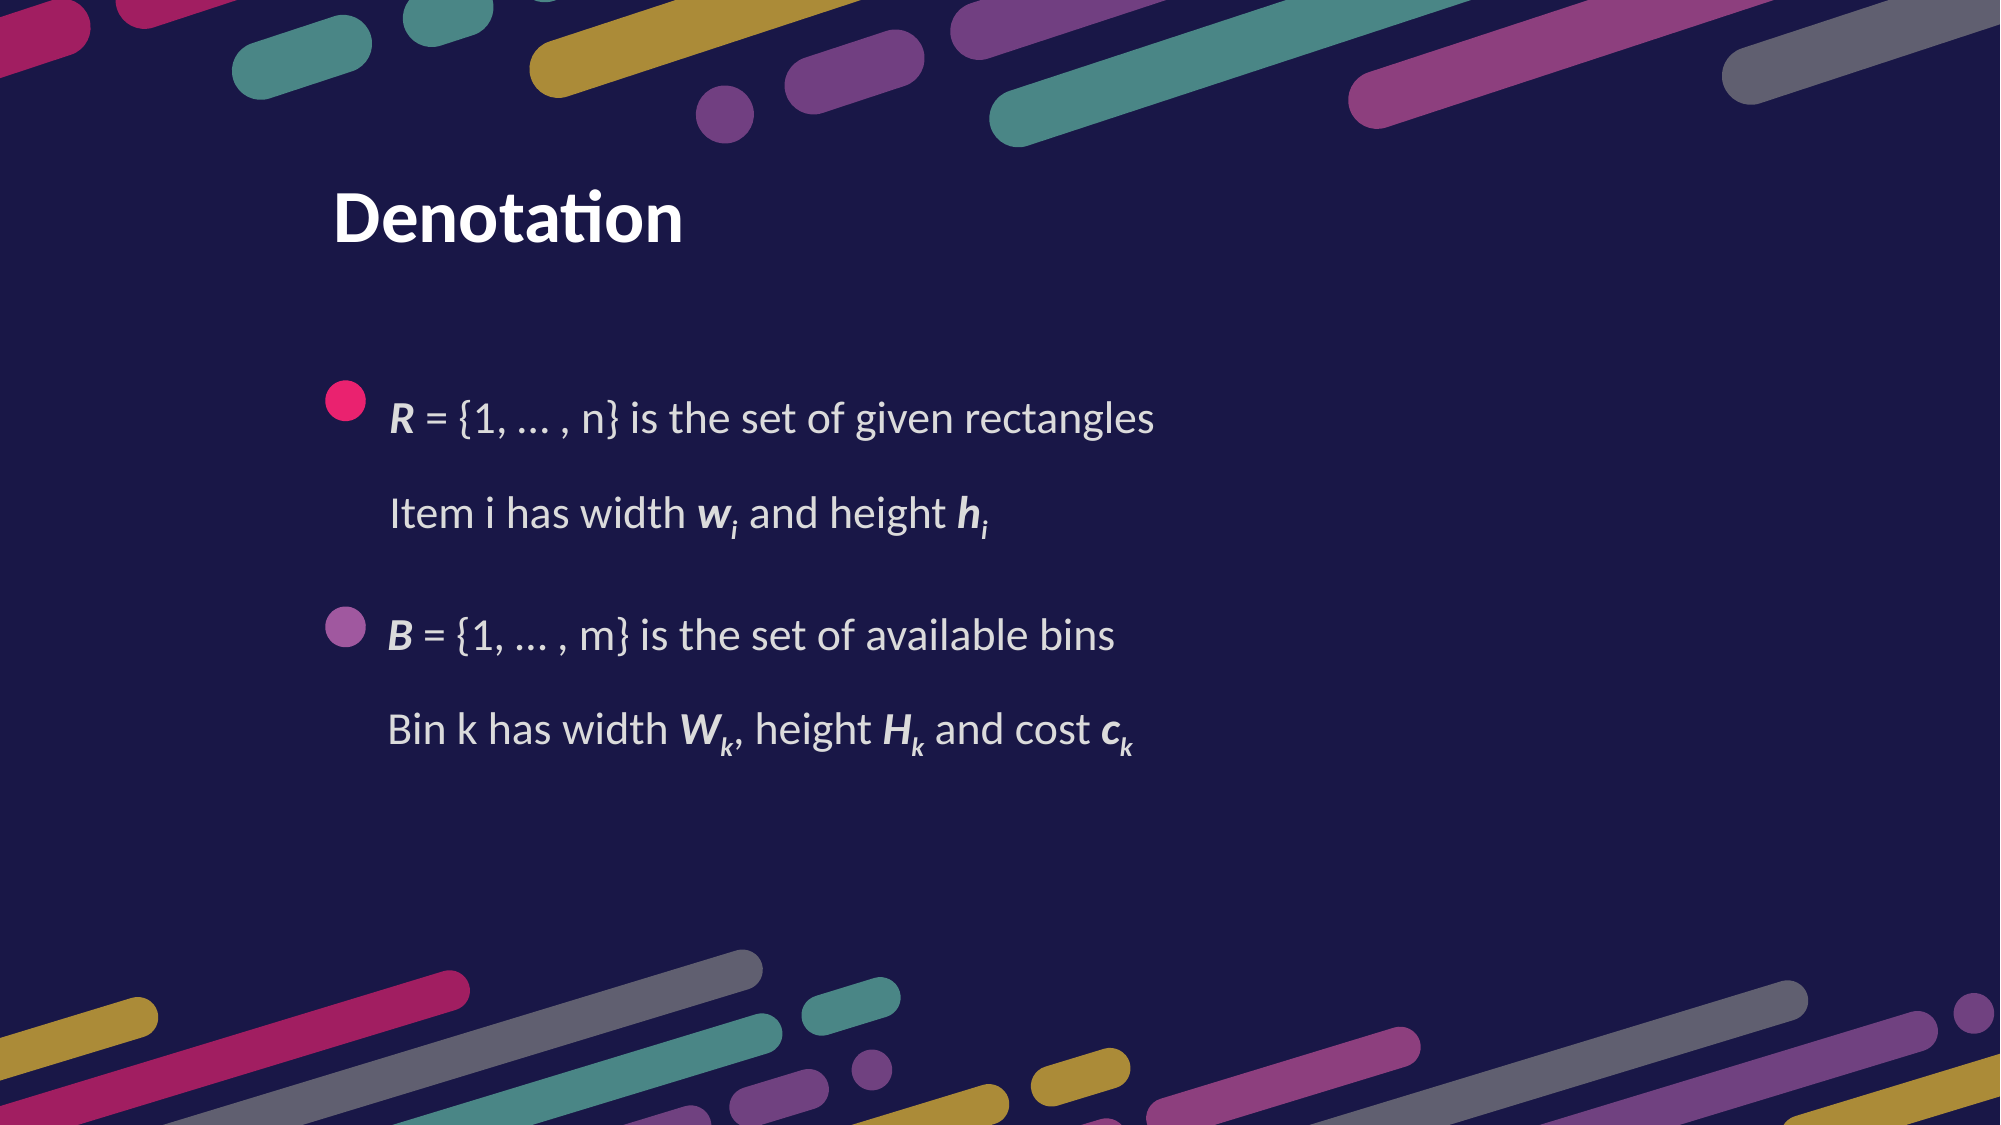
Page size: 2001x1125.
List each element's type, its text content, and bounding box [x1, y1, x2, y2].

text_box [325, 380, 366, 422]
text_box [0, 0, 2000, 333]
text_box R = {1, … , n} is the set of given rectangles Item i has width wi and height hi [374, 346, 1347, 553]
text_box [325, 606, 366, 648]
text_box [0, 811, 2000, 1125]
text_box B = {1, … , m} is the set of available bins Bin k has width Wk, height Hk and cost ck [372, 562, 1262, 769]
